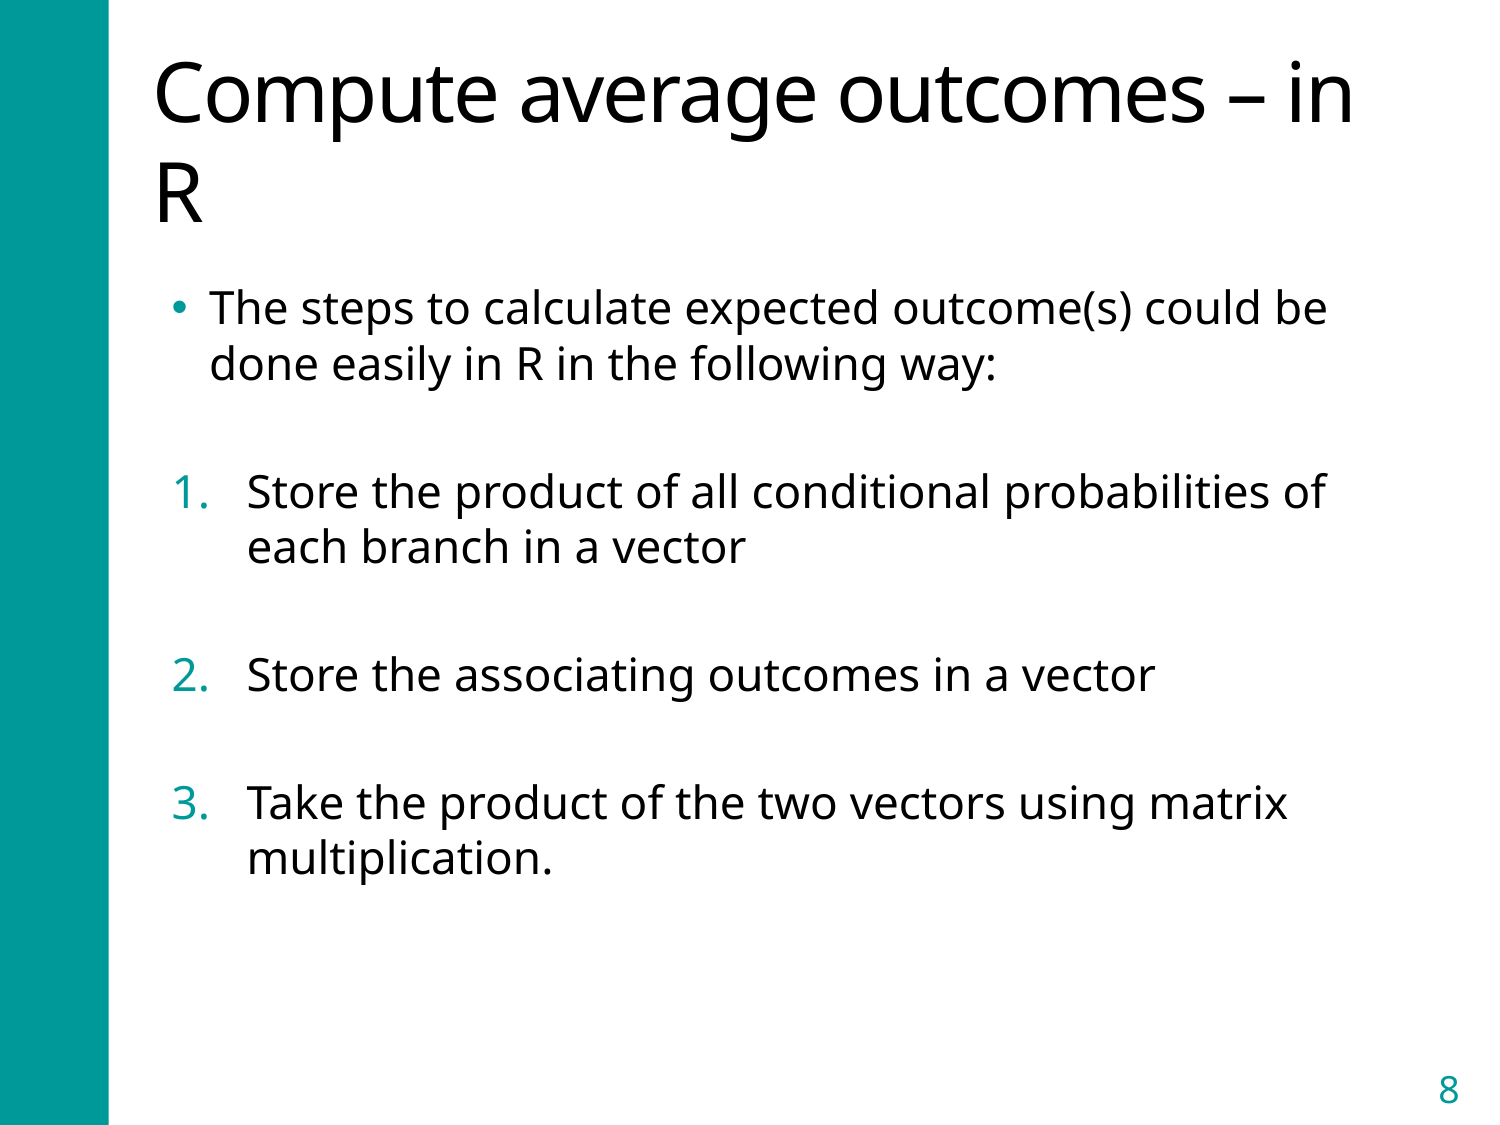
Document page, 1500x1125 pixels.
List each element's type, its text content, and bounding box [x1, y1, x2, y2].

list The steps to calculate expected outcome(s) could be done easily in R in the following way: Store the product of all conditional probabilities of each branch in a vector Store the associating outcomes in a vector Take the product of the two vectors using matrix multiplication. [137, 271, 1388, 1090]
title Compute average outcomes – in R [137, 45, 1388, 233]
slide_number 8 [1402, 1057, 1496, 1125]
